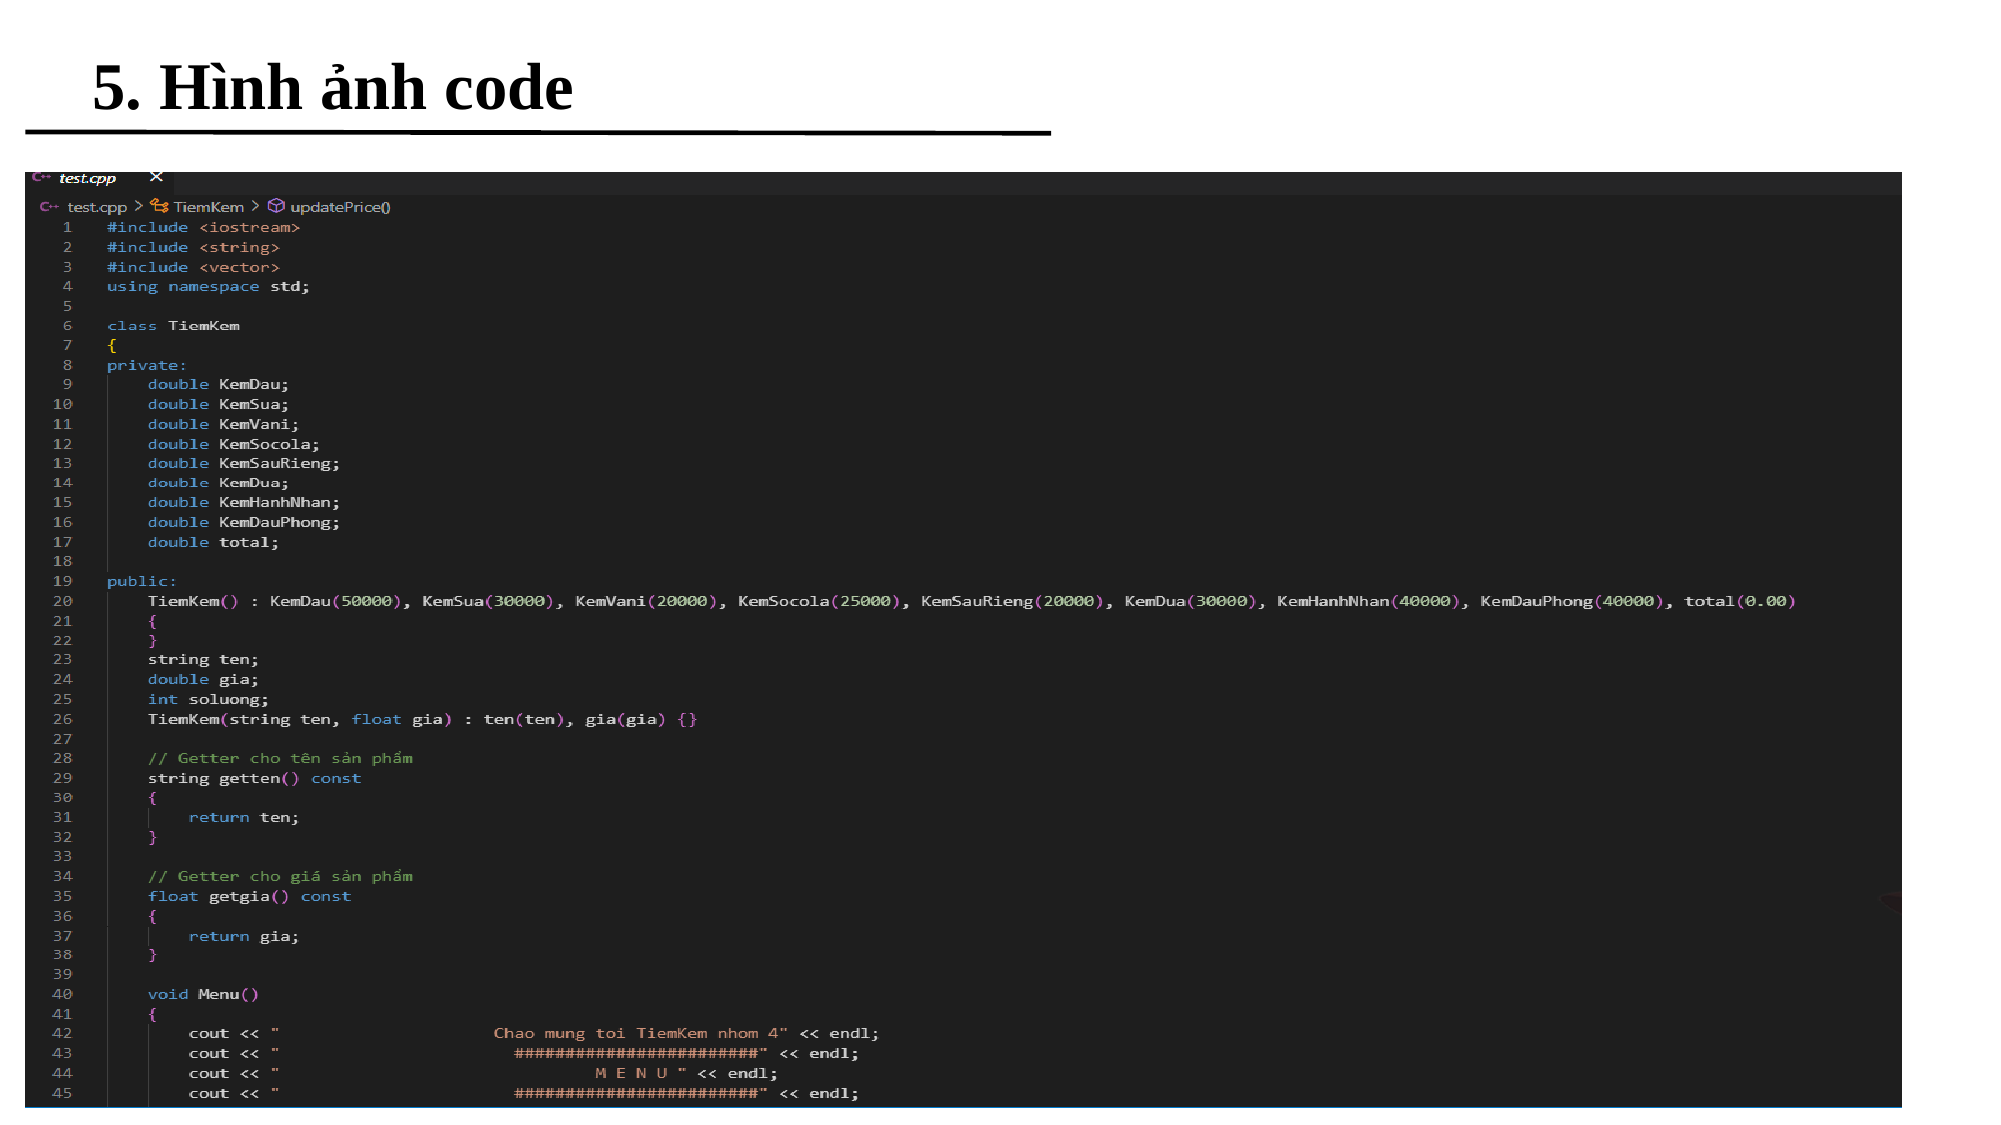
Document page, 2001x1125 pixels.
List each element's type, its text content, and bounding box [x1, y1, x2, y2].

text_box 5. Hình ảnh code [77, 35, 1000, 130]
picture [24, 171, 1903, 1109]
